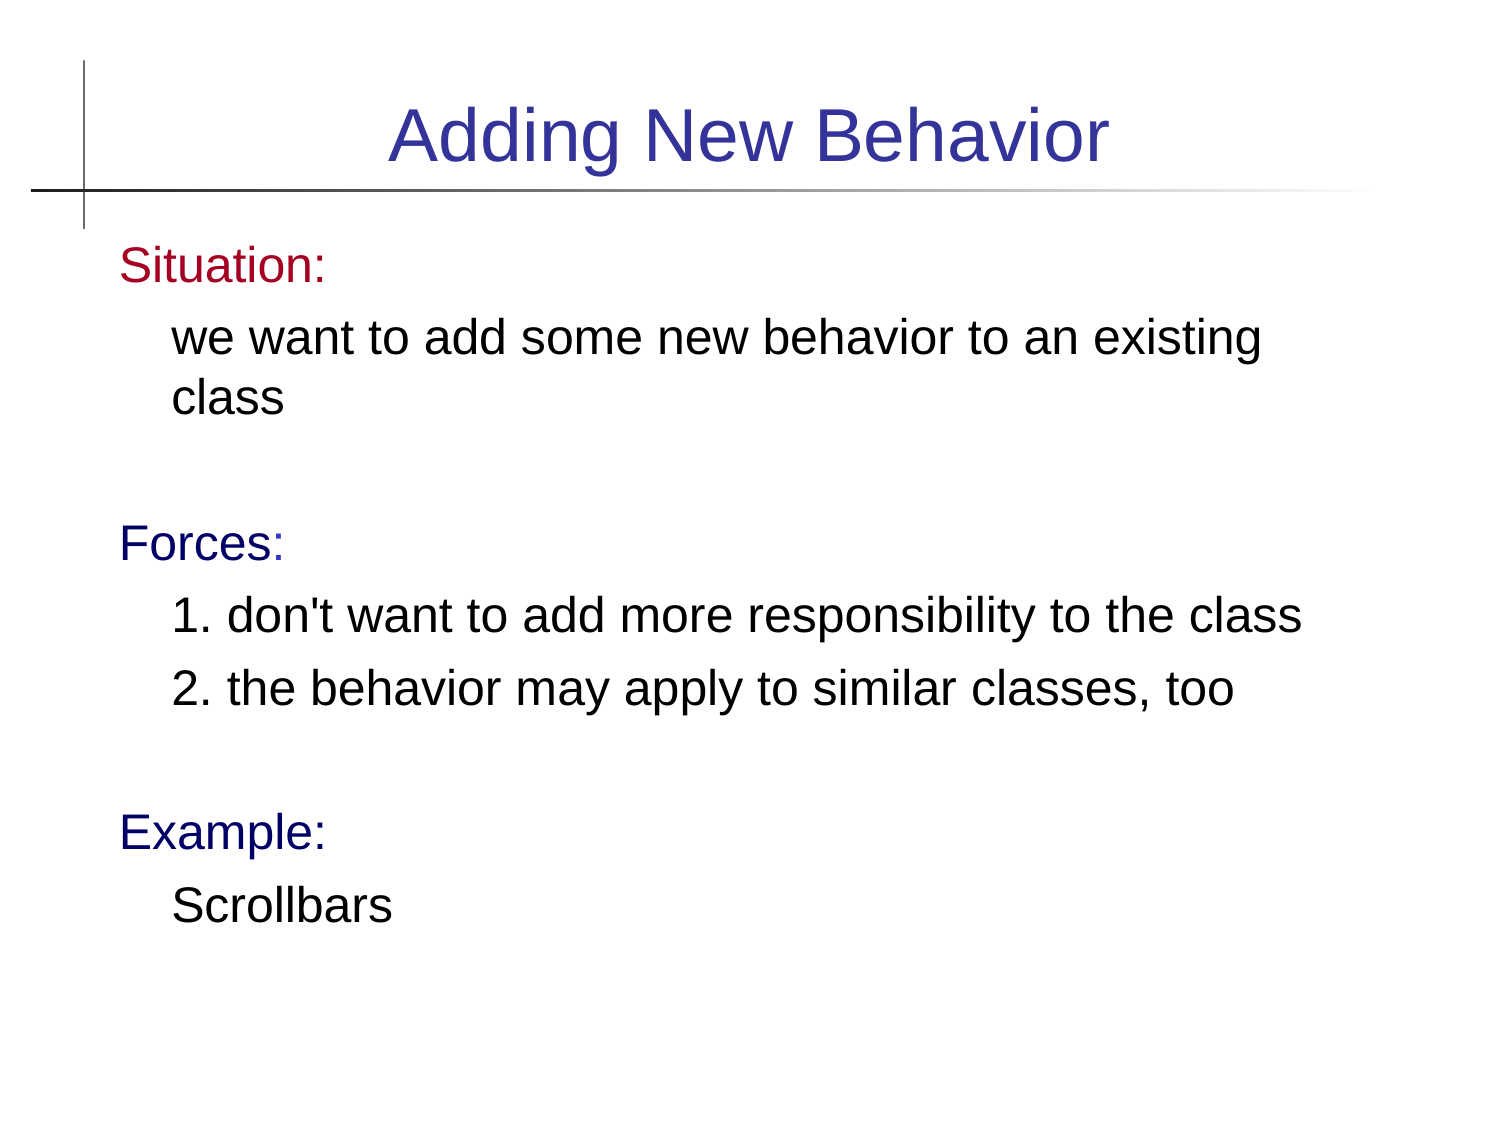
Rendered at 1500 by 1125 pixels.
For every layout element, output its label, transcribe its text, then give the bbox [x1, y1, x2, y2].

text_box Adding New Behavior [100, 42, 1400, 185]
text_box Situation: we want to add some new behavior to an existing class Forces: 1. don't want to add more responsibility to the class 2. the behavior may apply to similar classes, too Example: Scrollbars [100, 224, 1400, 957]
